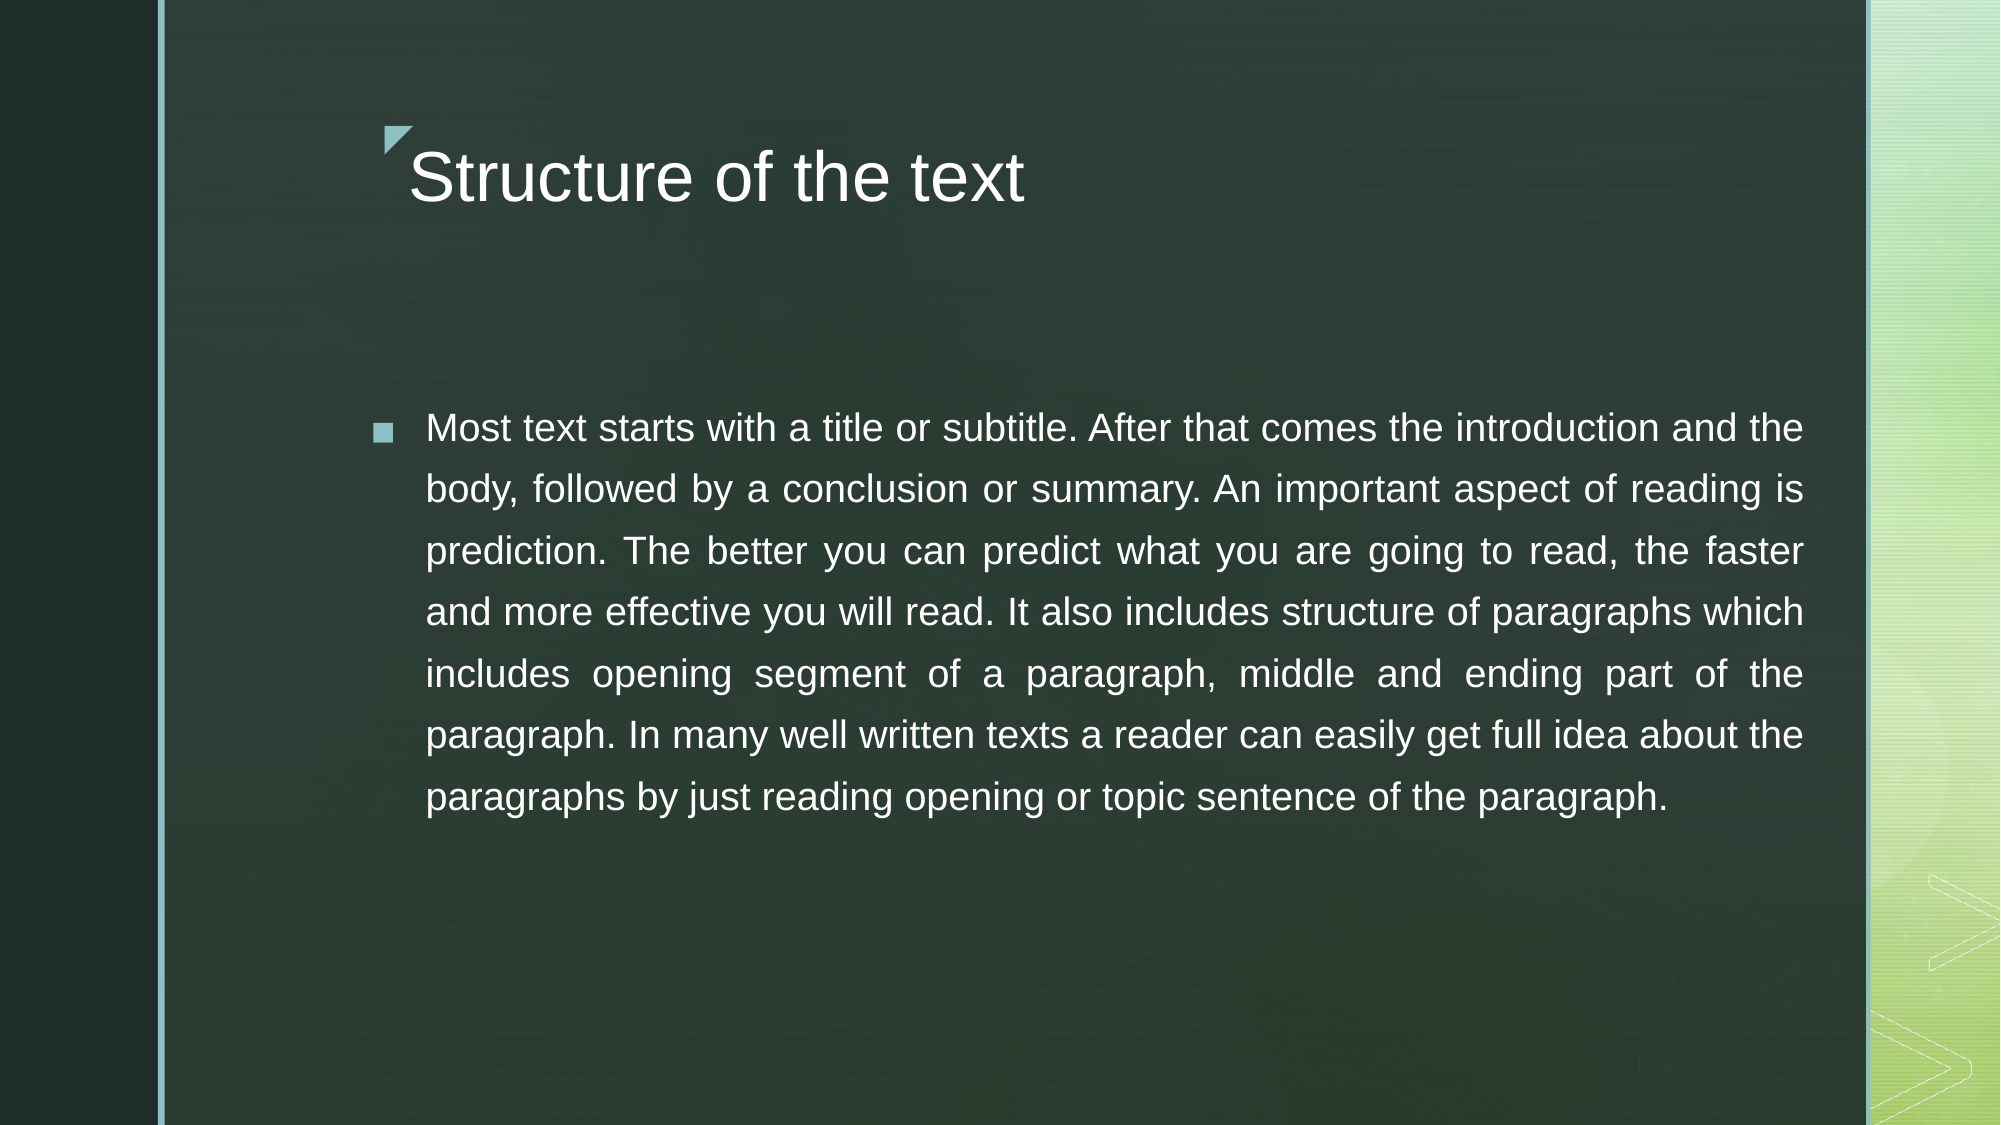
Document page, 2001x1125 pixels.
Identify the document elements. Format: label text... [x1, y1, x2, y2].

title Structure of the text [393, 132, 1734, 310]
list Most text starts with a title or subtitle. After that comes the introduction and the body, followed by a conclusion or summary. An important aspect of reading is prediction. The better you can predict what you are going to read, the faster and more effective you will read. It also includes structure of paragraphs which includes opening segment of a paragraph, middle and ending part of the paragraph. In many well written texts a reader can easily get full idea about the paragraphs by just reading opening or topic sentence of the paragraph. [354, 336, 1822, 870]
picture [1871, 0, 2001, 1125]
